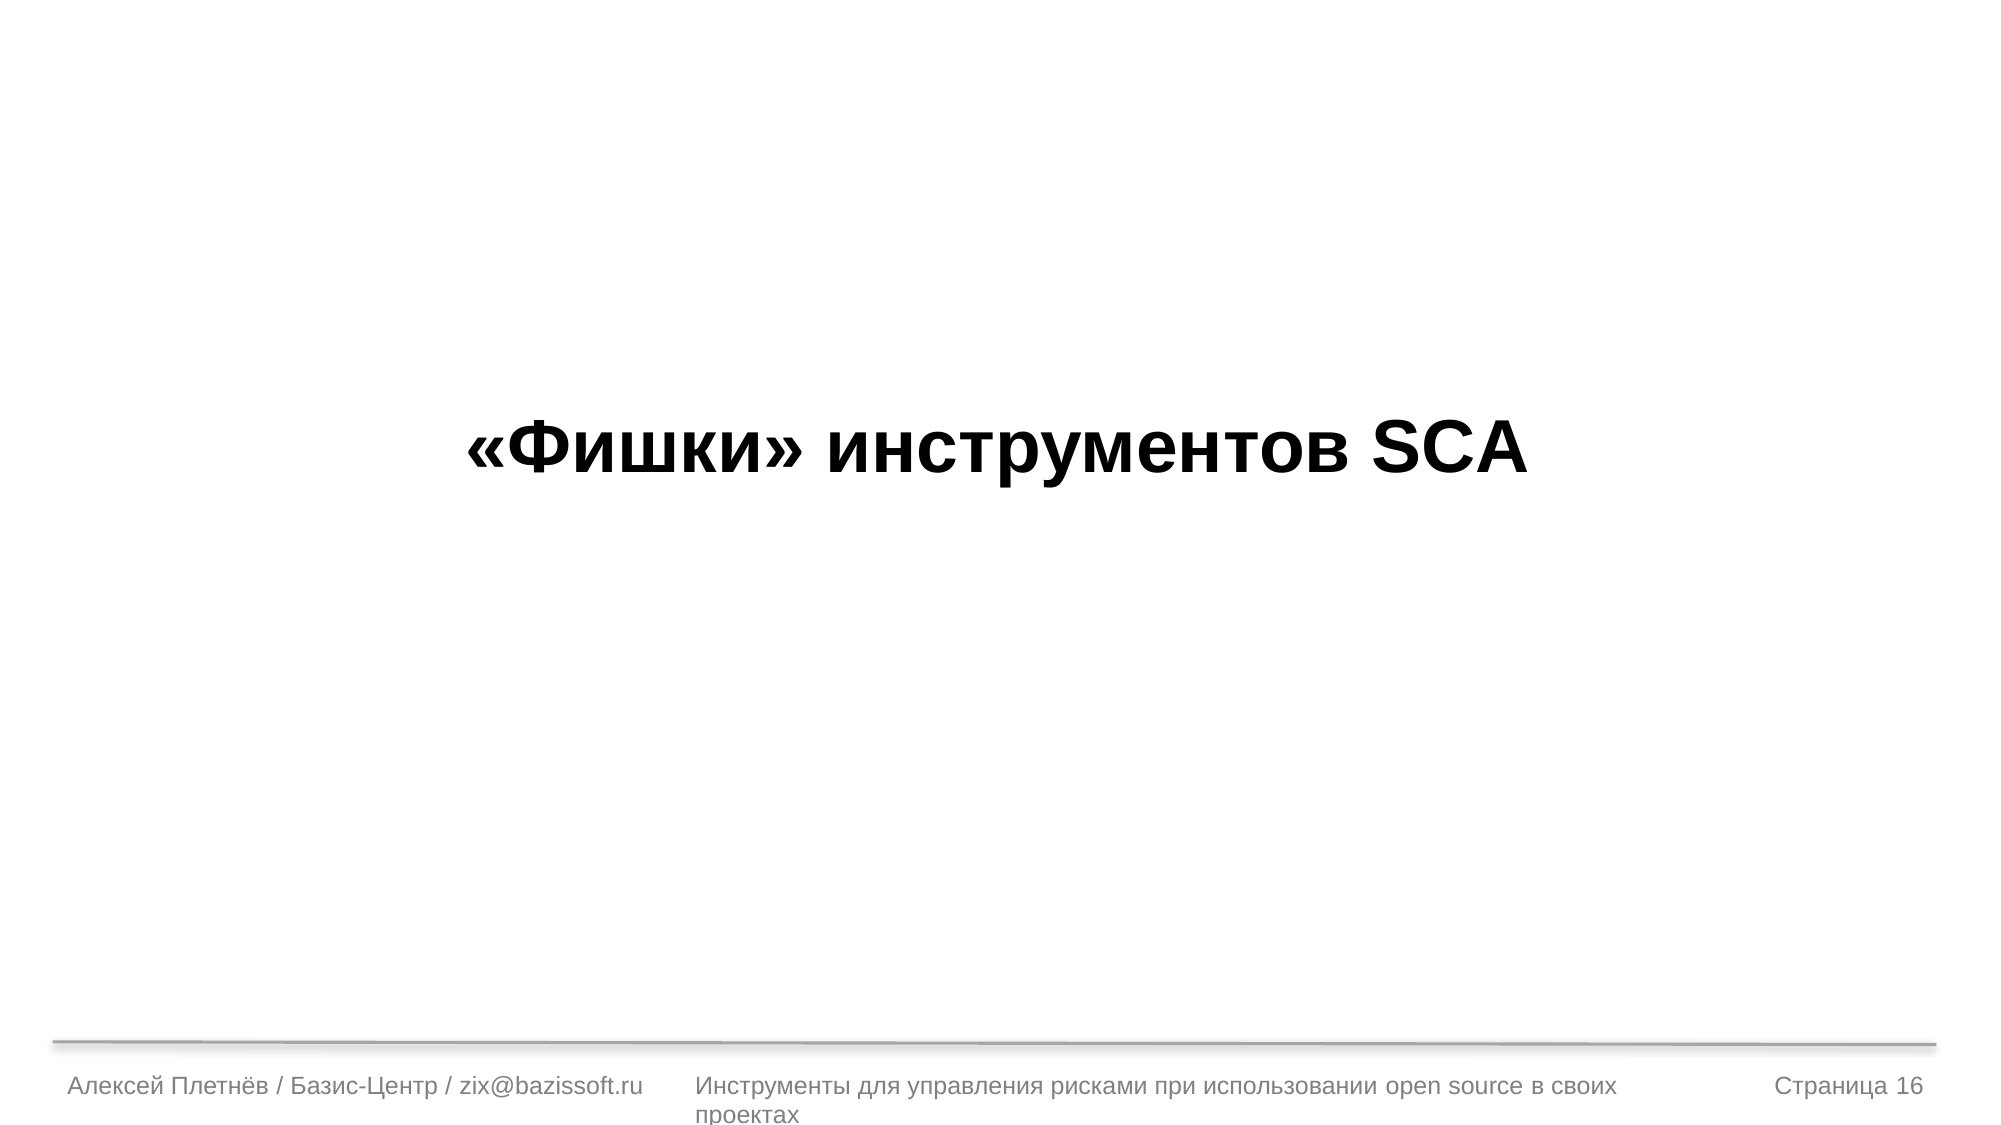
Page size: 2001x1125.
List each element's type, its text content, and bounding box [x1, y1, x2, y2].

text_box «Фишки» инструментов SCA [450, 389, 1545, 495]
